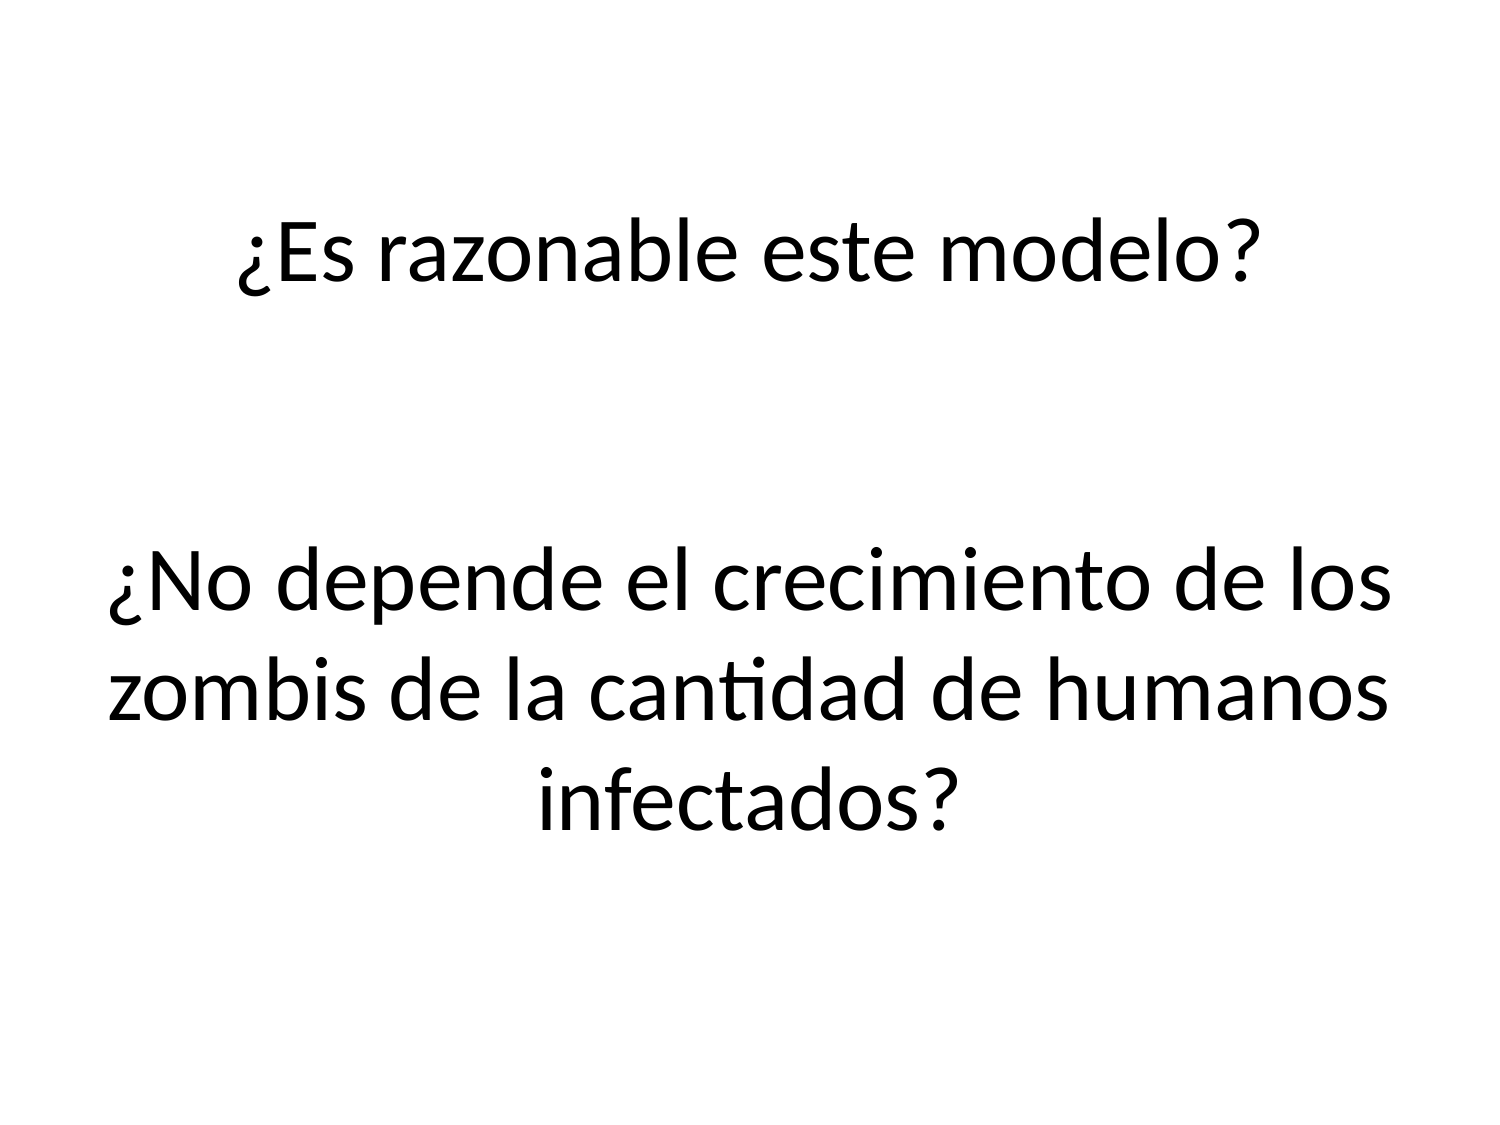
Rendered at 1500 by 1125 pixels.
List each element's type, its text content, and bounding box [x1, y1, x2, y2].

text_box ¿Es razonable este modelo? ¿No depende el crecimiento de los zombis de la cantidad de humanos infectados? [75, 181, 1425, 857]
